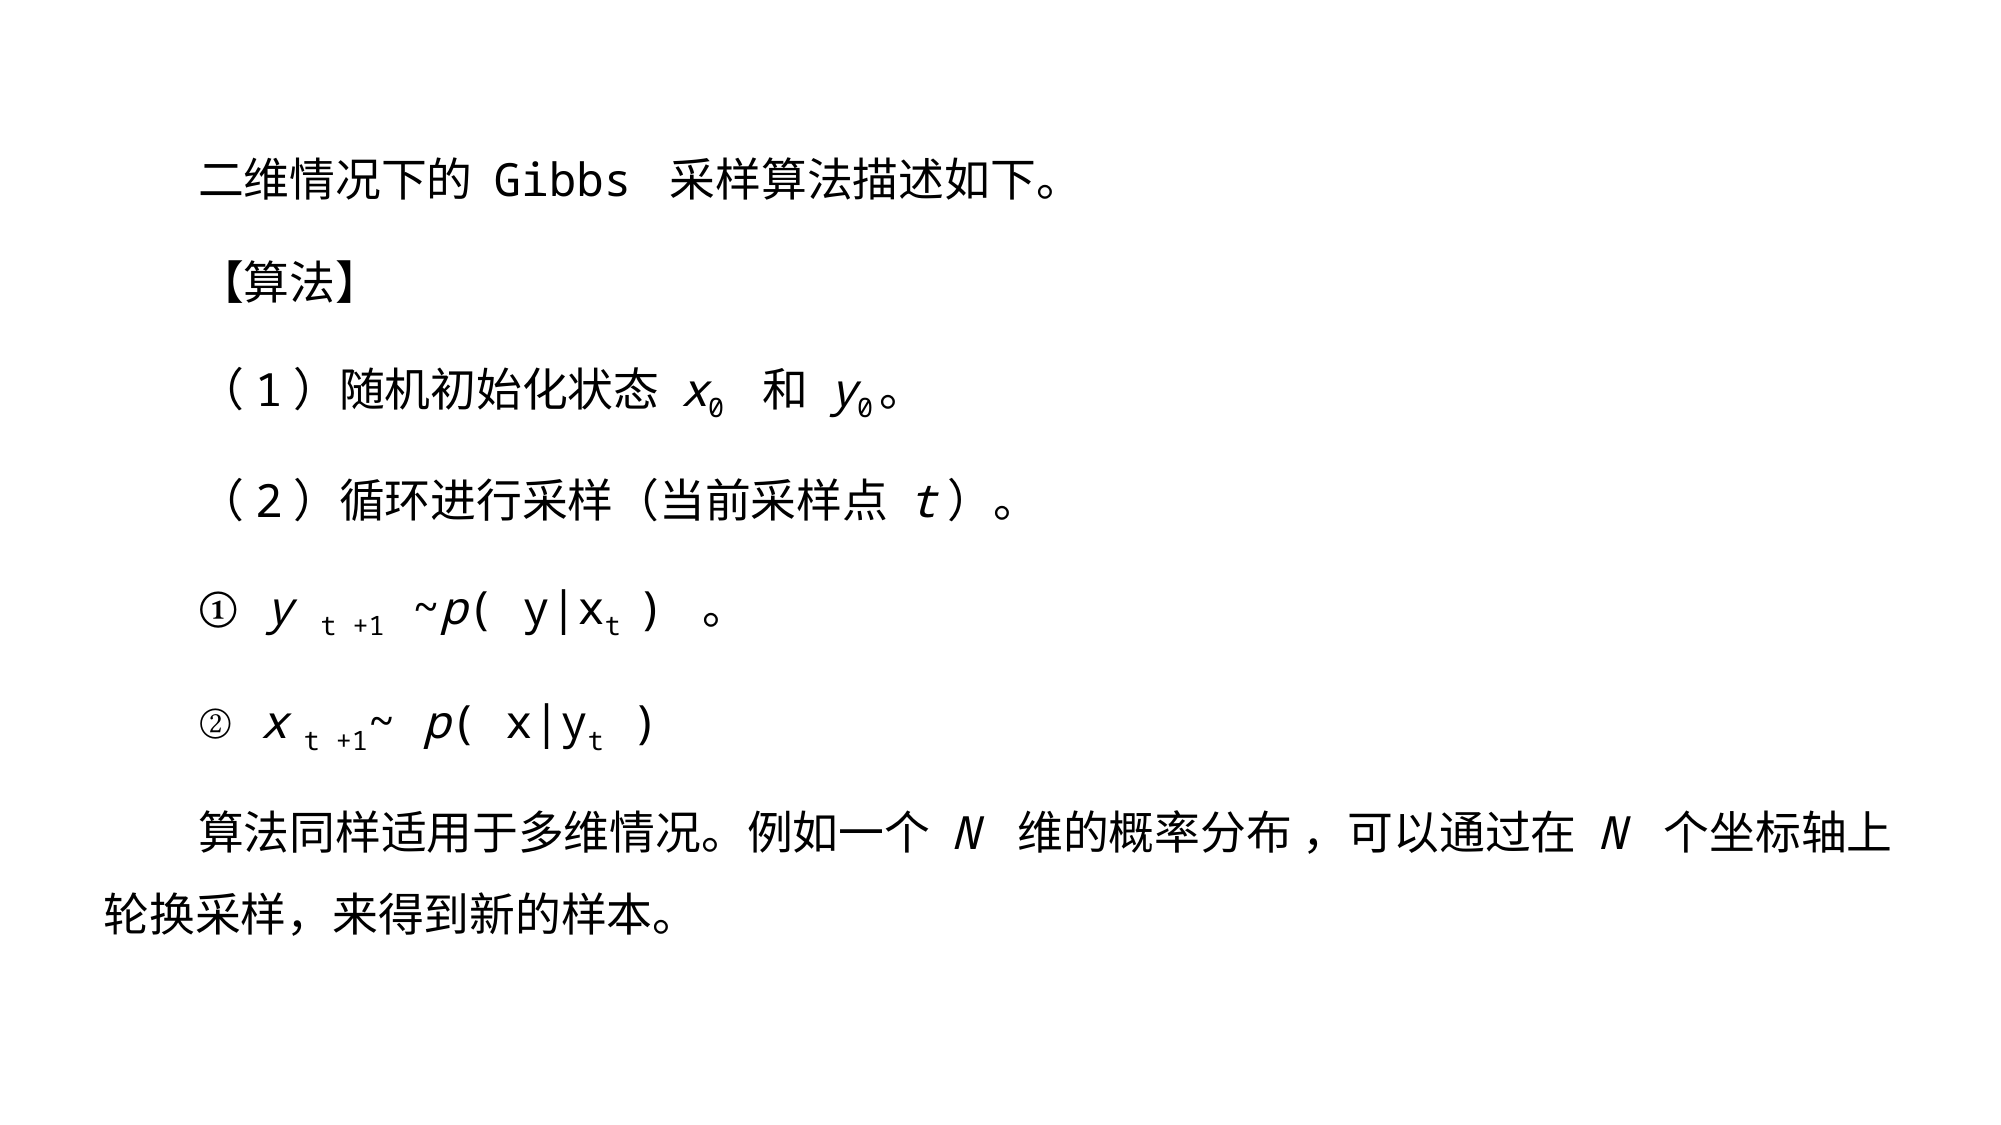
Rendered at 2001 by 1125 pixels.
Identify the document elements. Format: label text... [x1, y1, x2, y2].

list 二维情况下的 Gibbs 采样算法描述如下。 【算法】 （1）随机初始化状态 x0 和 y0。 （2）循环进行采样（当前采样点 t）。 ① y t +1 ~p( y|xt ) 。 ② x t +1~ p( x|yt ) 算法同样适用于多维情况。例如一个 N 维的概率分布 ，可以通过在 N 个坐标轴上轮换采样，来得到新的样本。 [88, 115, 1912, 1010]
